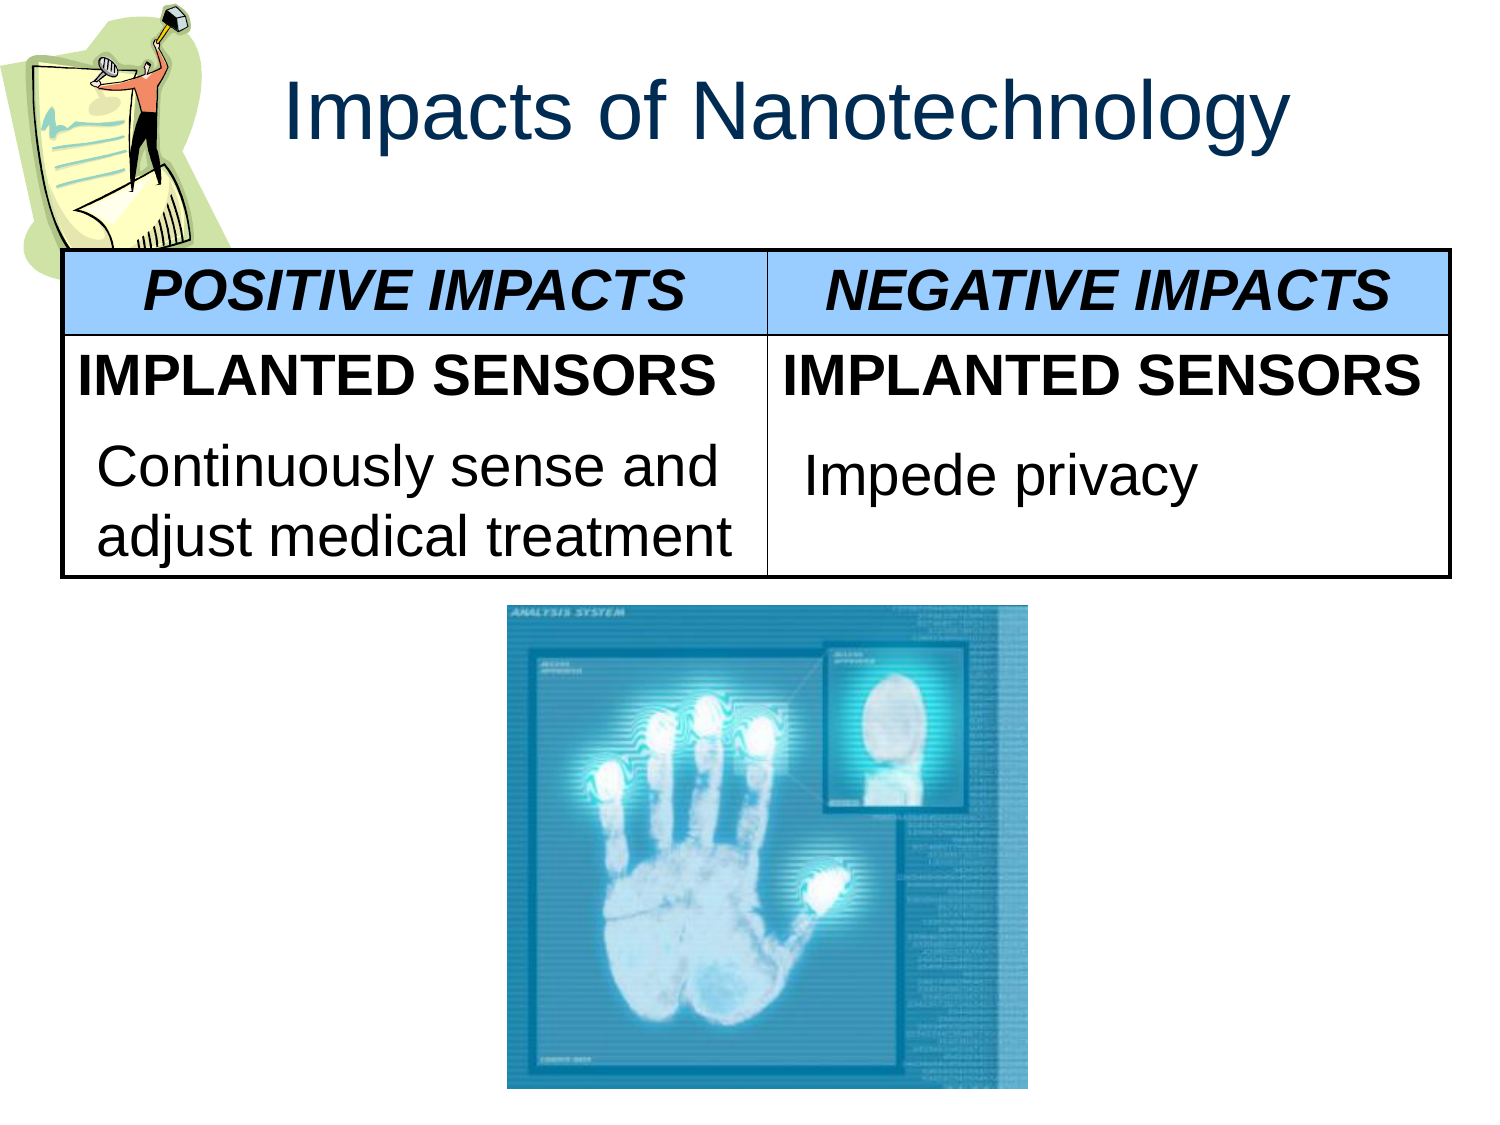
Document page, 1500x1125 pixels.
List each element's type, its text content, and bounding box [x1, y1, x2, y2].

table_header POSITIVE IMPACTS [65, 252, 767, 334]
picture [0, 0, 246, 288]
table_header NEGATIVE IMPACTS [768, 252, 1448, 334]
table_cell IMPLANTED SENSORS [65, 336, 767, 575]
text_box Impede privacy [788, 429, 1435, 515]
title Impacts of Nanotechnology [249, 12, 1463, 200]
text_box Continuously sense and adjust medical treatment [82, 420, 750, 576]
table_cell IMPLANTED SENSORS [768, 336, 1448, 575]
picture [507, 605, 1028, 1090]
